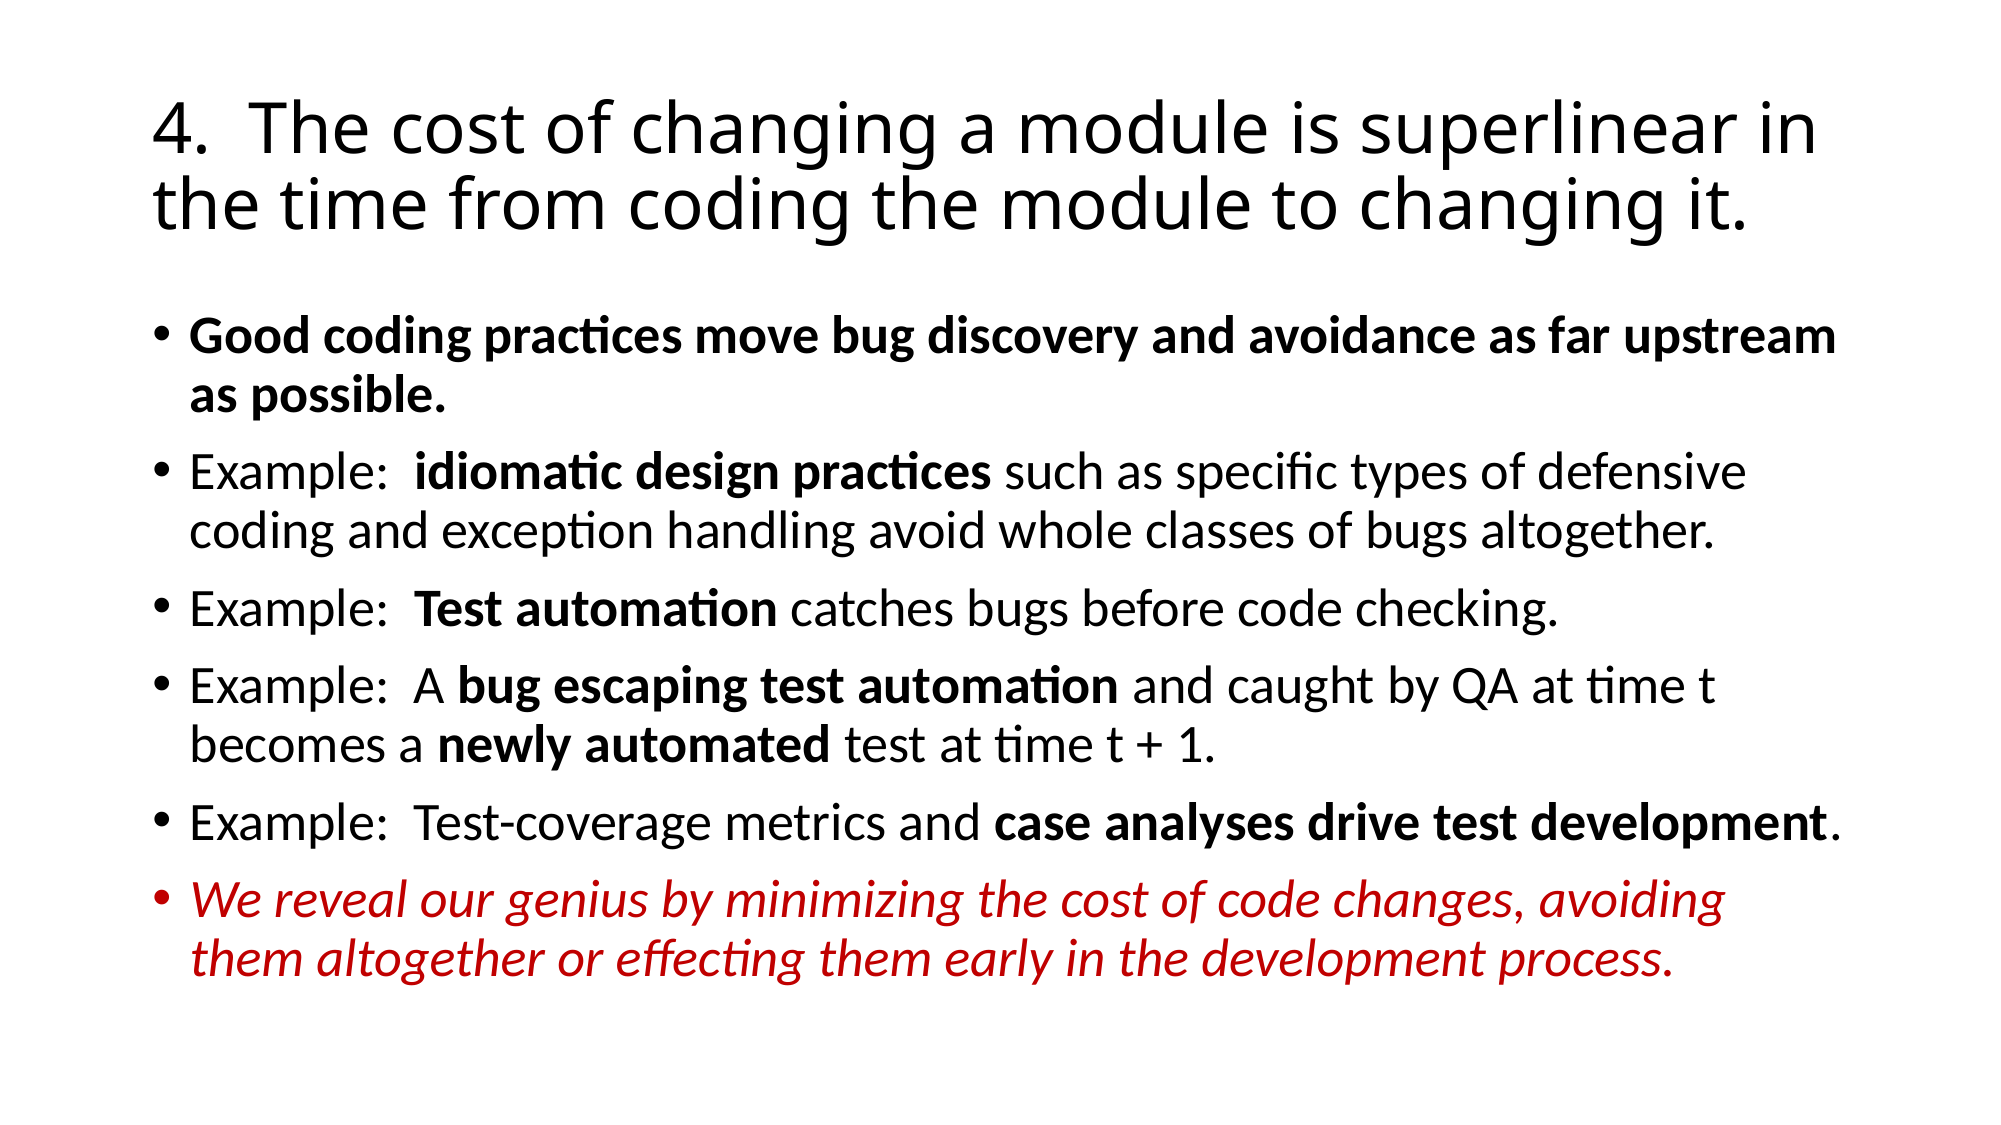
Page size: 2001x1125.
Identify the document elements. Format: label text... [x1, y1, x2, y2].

list Good coding practices move bug discovery and avoidance as far upstream as possible. Example: idiomatic design practices such as specific types of defensive coding and exception handling avoid whole classes of bugs altogether. Example: Test automation catches bugs before code checking. Example: A bug escaping test automation and caught by QA at time t becomes a newly automated test at time t + 1. Example: Test-coverage metrics and case analyses drive test development. We reveal our genius by minimizing the cost of code changes, avoiding them altogether or effecting them early in the development process. [137, 299, 1863, 1014]
title 4. The cost of changing a module is superlinear in the time from coding the module to changing it. [137, 59, 1863, 278]
